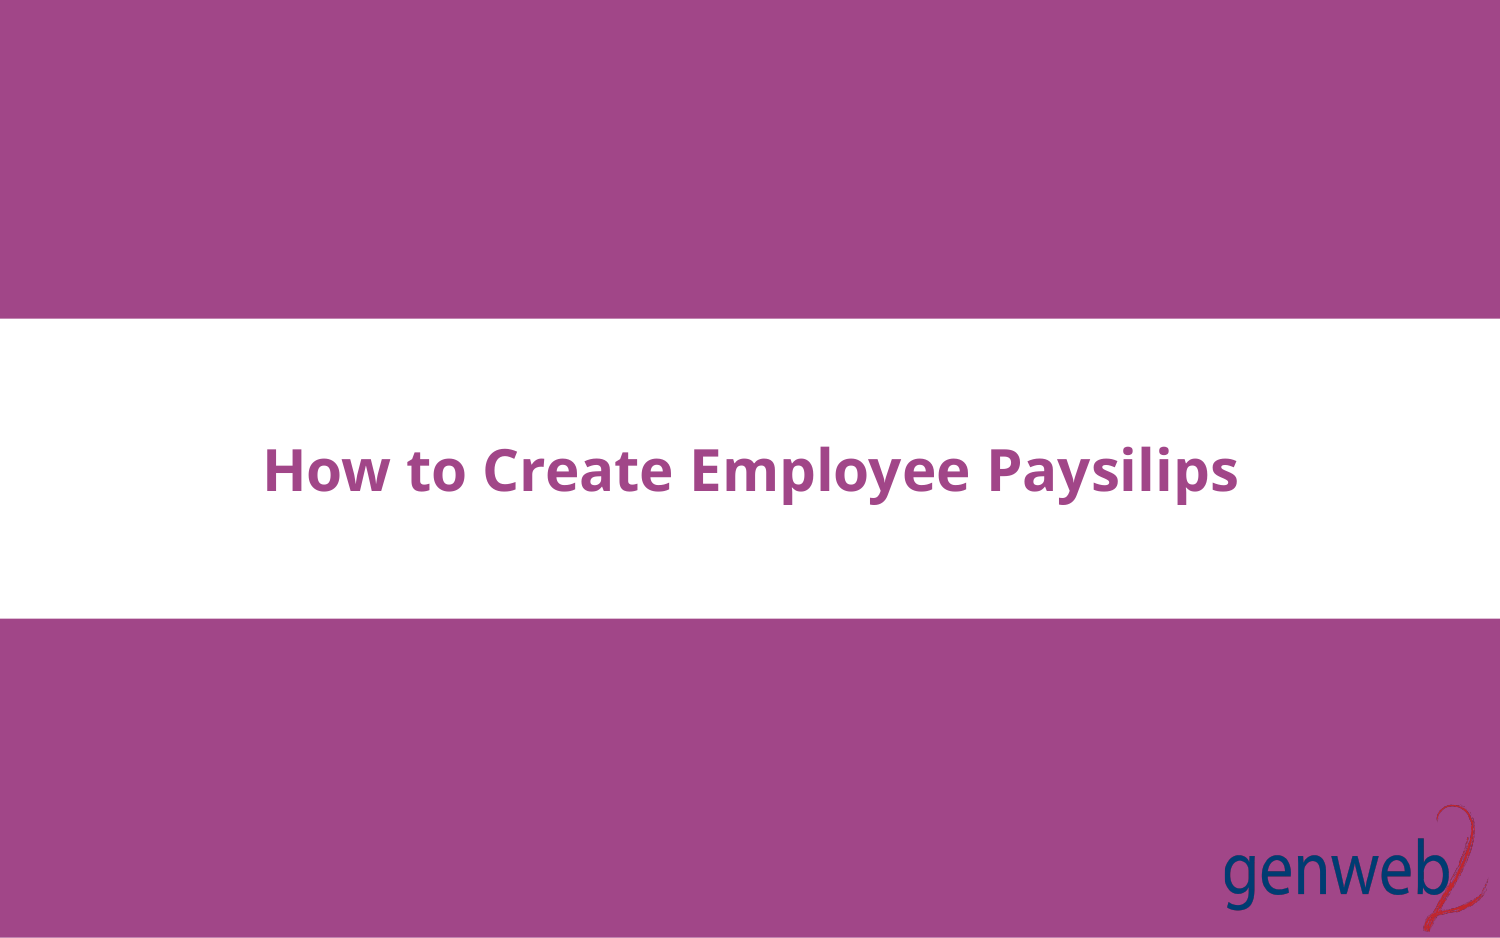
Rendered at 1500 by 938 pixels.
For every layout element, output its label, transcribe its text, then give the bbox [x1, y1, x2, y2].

text_box [0, 317, 1500, 621]
picture [1224, 803, 1489, 932]
title How to Create Employee Paysilips [223, 433, 1276, 590]
